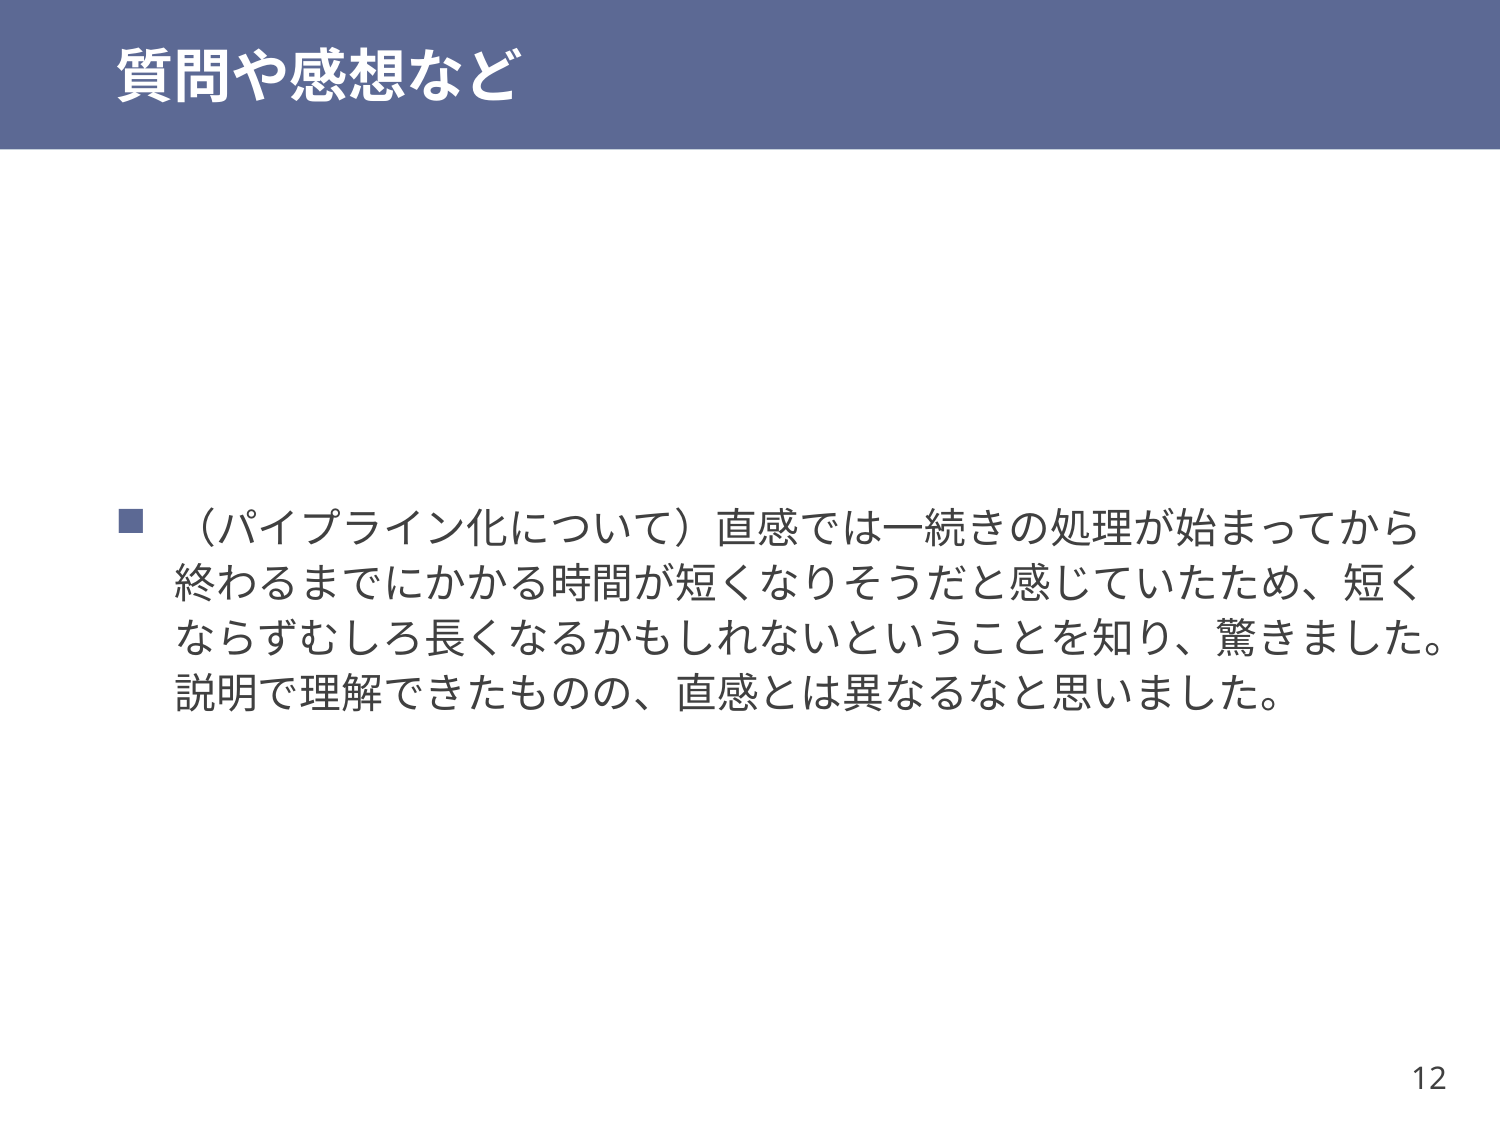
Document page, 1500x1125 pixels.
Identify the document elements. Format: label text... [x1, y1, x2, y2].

list （パイプライン化について）直感では一続きの処理が始まってから終わるまでにかかる時間が短くなりそうだと感じていたため、短くならずむしろ長くなるかもしれないということを知り、驚きました。説明で理解できたものの、直感とは異なるなと思いました。 [100, 178, 1459, 1036]
title 質問や感想など [100, 0, 1500, 150]
